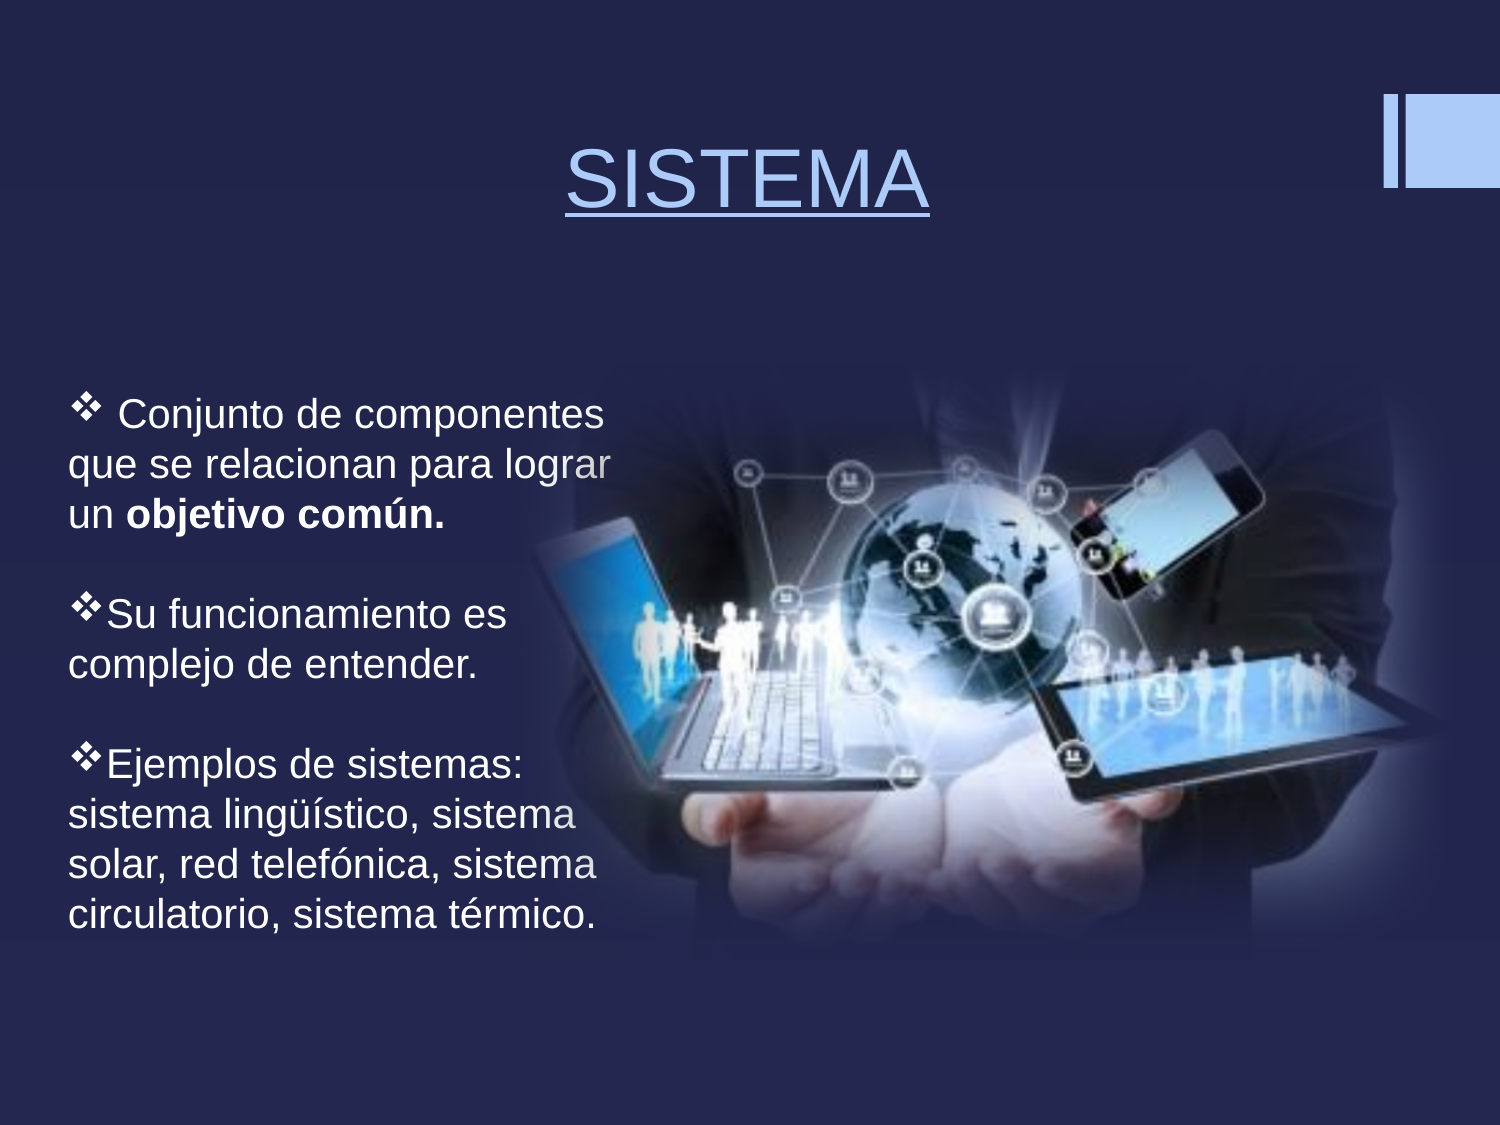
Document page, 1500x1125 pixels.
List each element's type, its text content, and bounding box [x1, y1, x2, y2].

text_box Conjunto de componentes que se relacionan para lograr un objetivo común. Su funcionamiento es complejo de entender. Ejemplos de sistemas: sistema lingüístico, sistema solar, red telefónica, sistema circulatorio, sistema térmico. [53, 278, 668, 989]
title SISTEMA [147, 42, 1348, 233]
picture [501, 361, 1461, 965]
